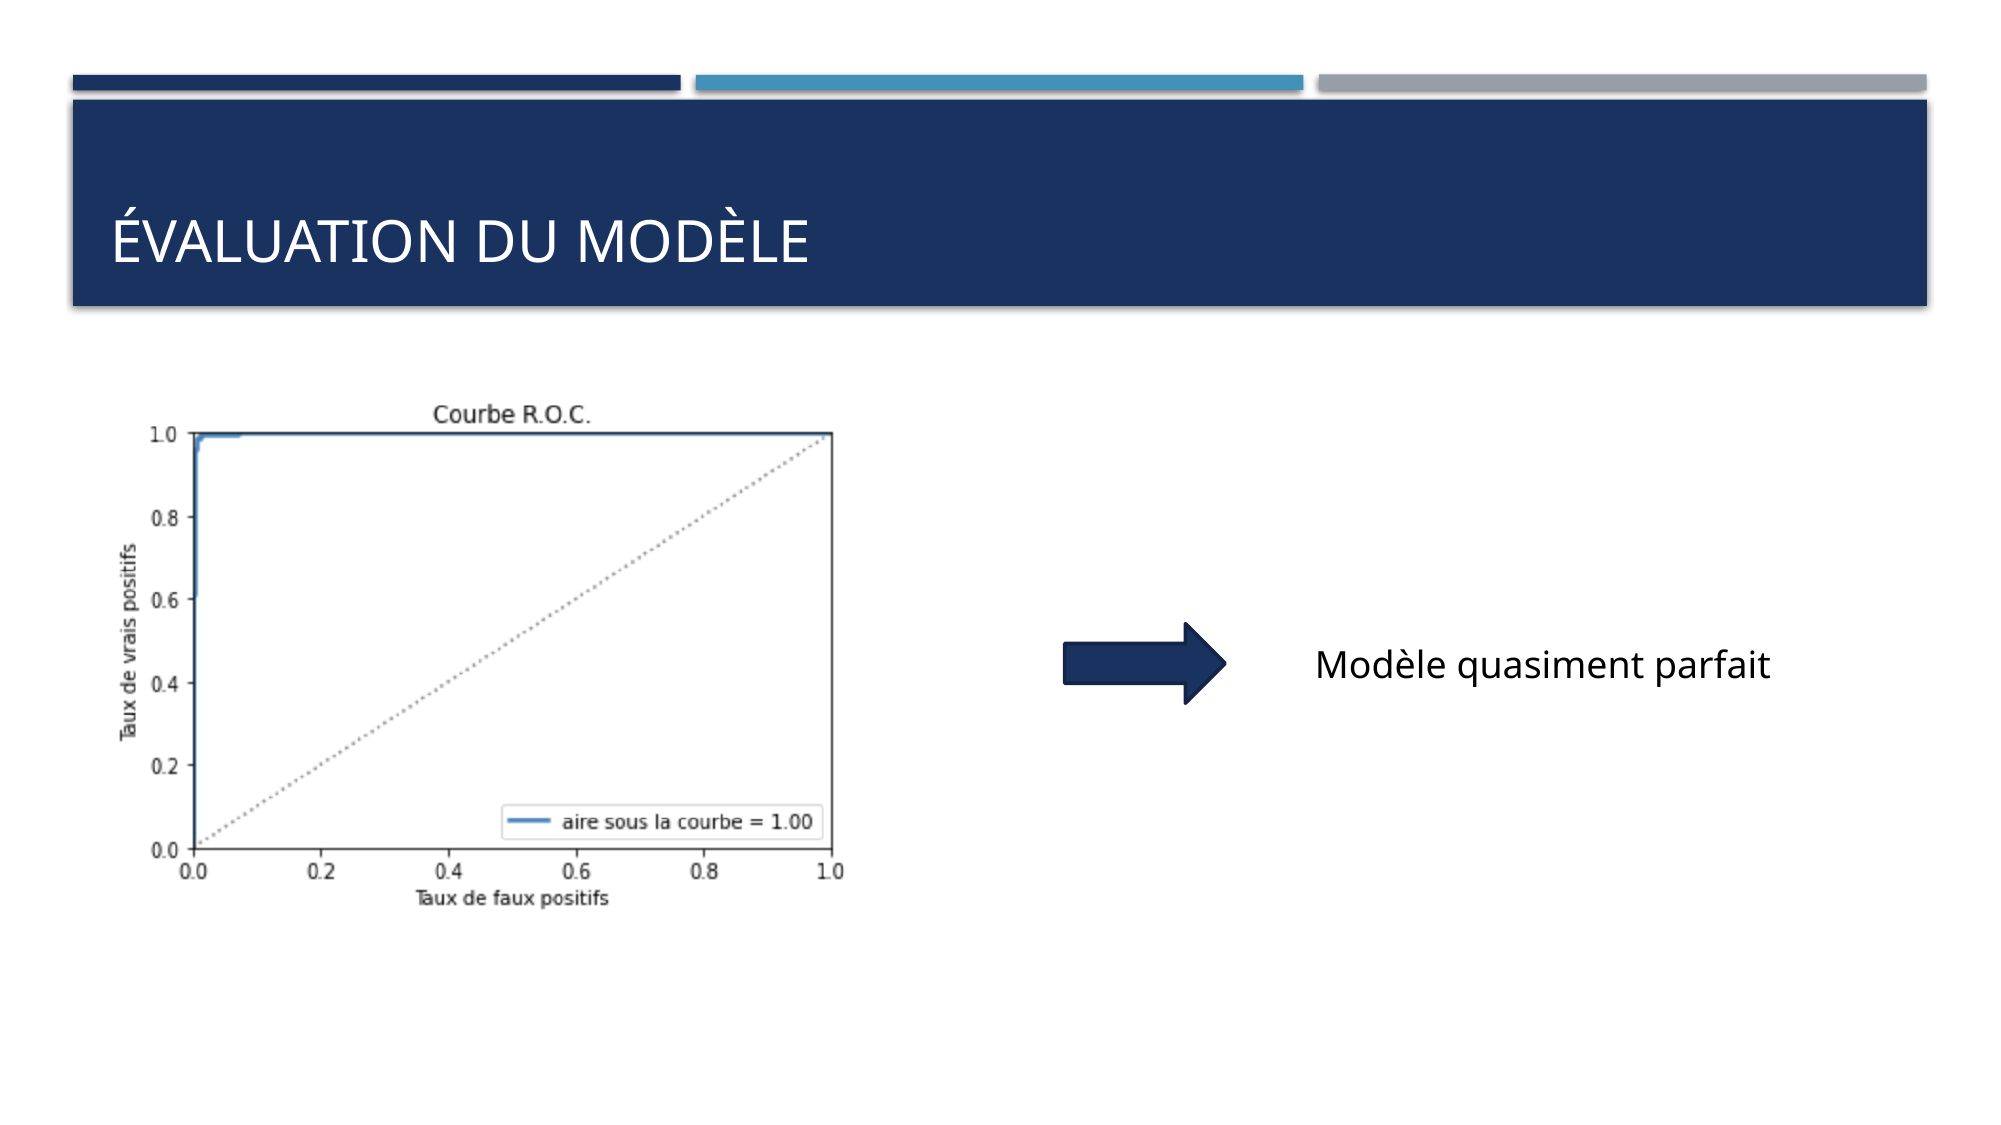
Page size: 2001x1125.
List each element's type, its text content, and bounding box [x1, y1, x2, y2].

text_box Modèle quasiment parfait [1300, 633, 1787, 694]
text_box [1062, 621, 1227, 705]
title évaluation du modèle [95, 119, 1905, 282]
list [94, 384, 986, 942]
